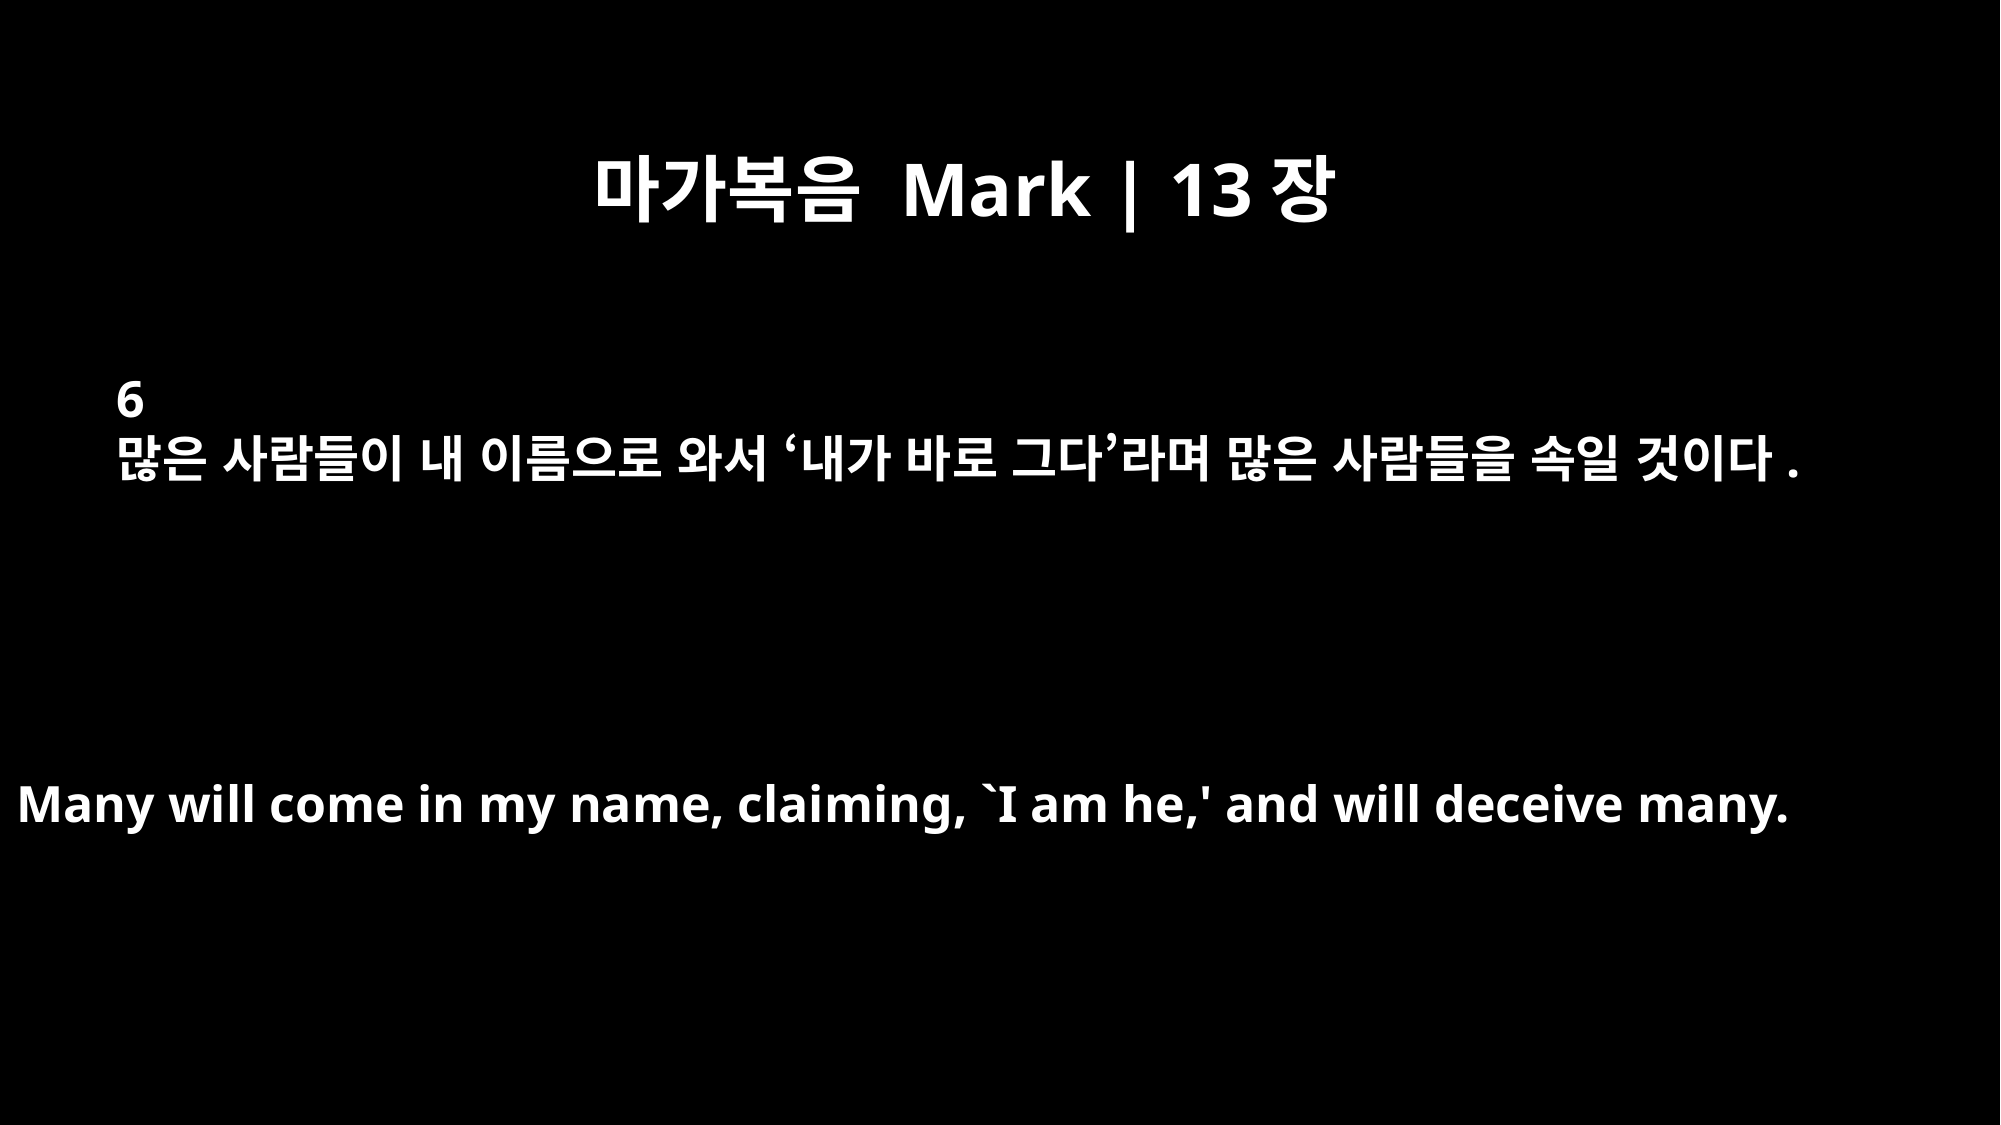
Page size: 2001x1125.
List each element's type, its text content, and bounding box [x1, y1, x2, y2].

text_box 6 많은 사람들이 내 이름으로 와서 ‘내가 바로 그다’라며 많은 사람들을 속일 것이다. [101, 359, 1816, 495]
text_box 마가복음 Mark | 13장 [578, 136, 1354, 239]
text_box Many will come in my name, claiming, `I am he,' and will deceive many. [1, 764, 1806, 840]
